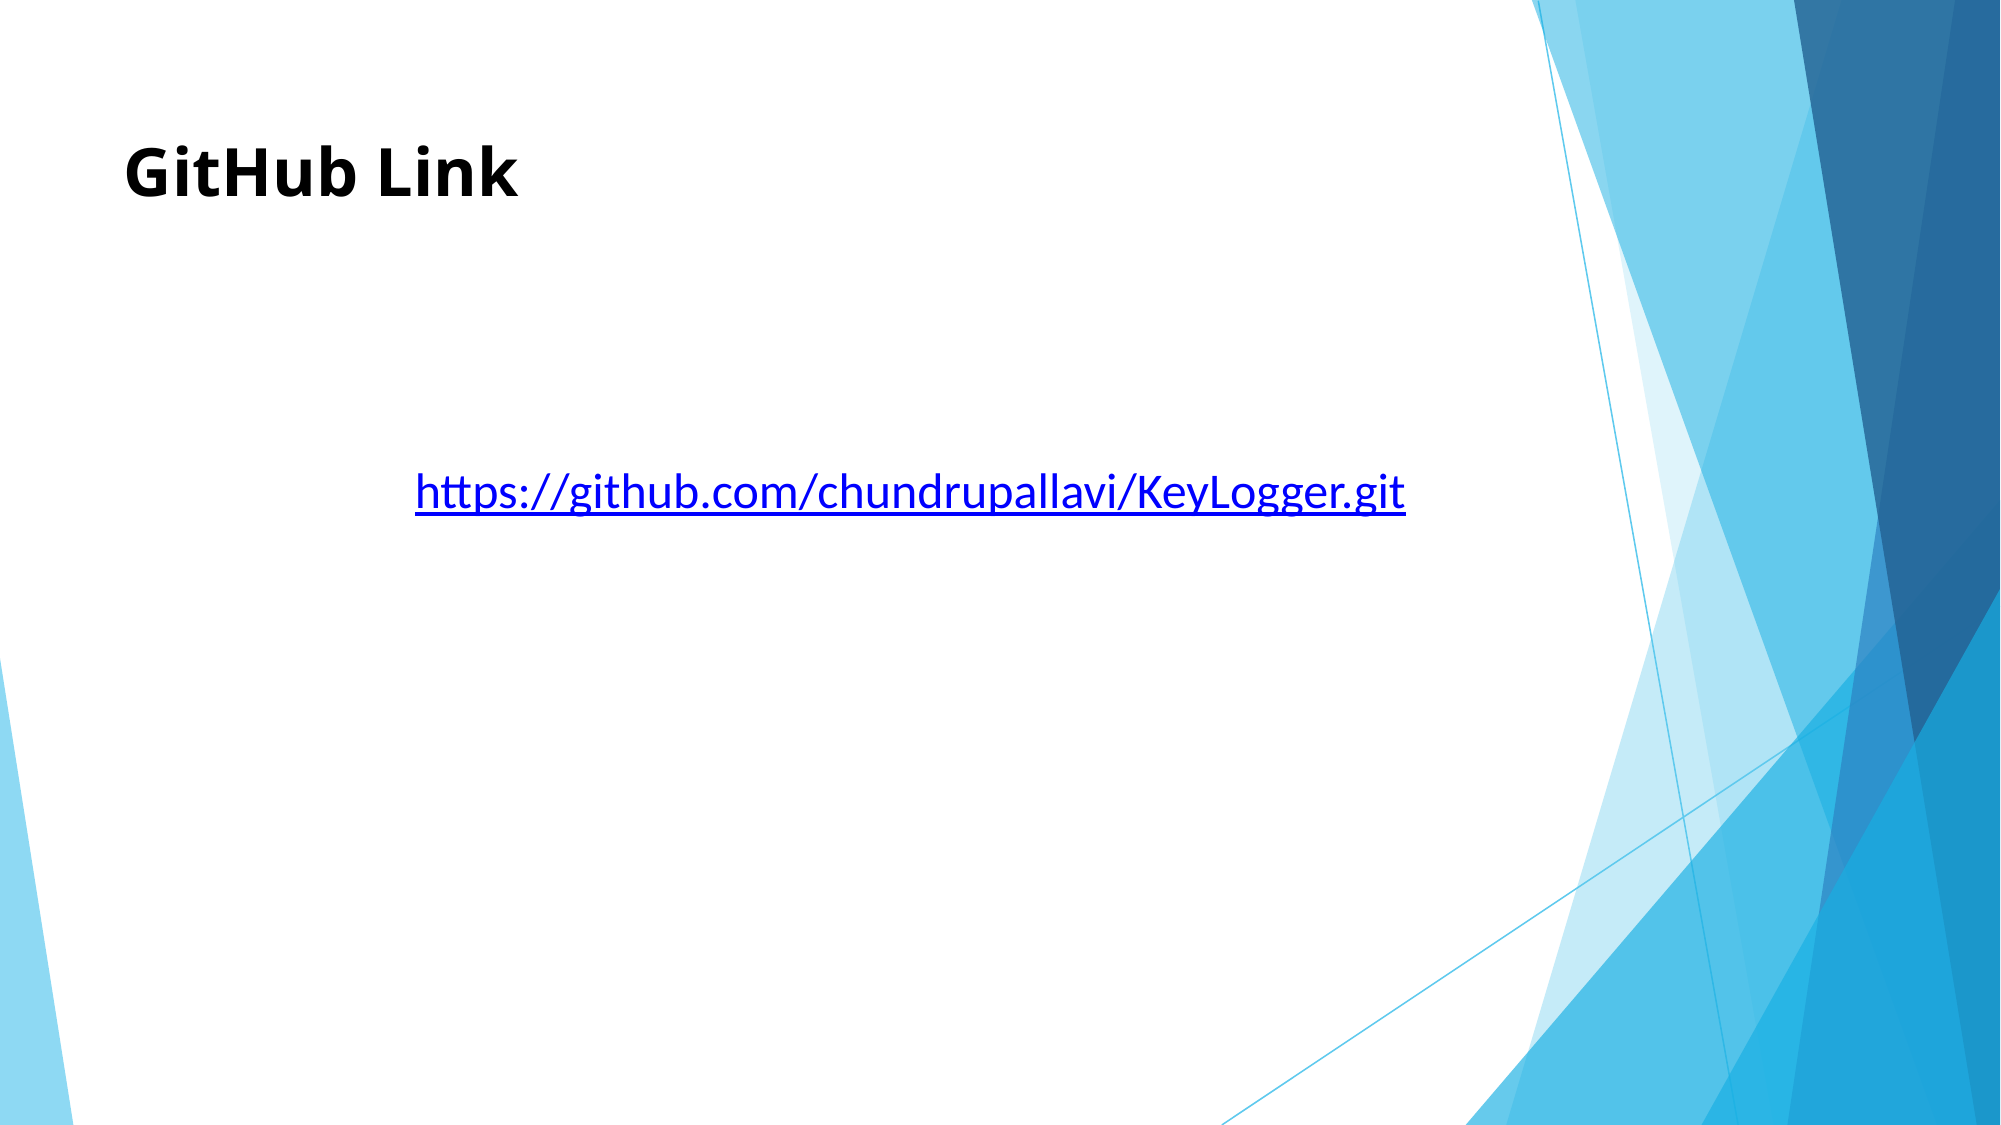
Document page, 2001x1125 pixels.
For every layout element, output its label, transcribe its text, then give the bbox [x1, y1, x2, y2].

text_box https://github.com/chundrupallavi/KeyLogger.git [399, 211, 1425, 587]
title GitHub Link [123, 50, 1877, 212]
